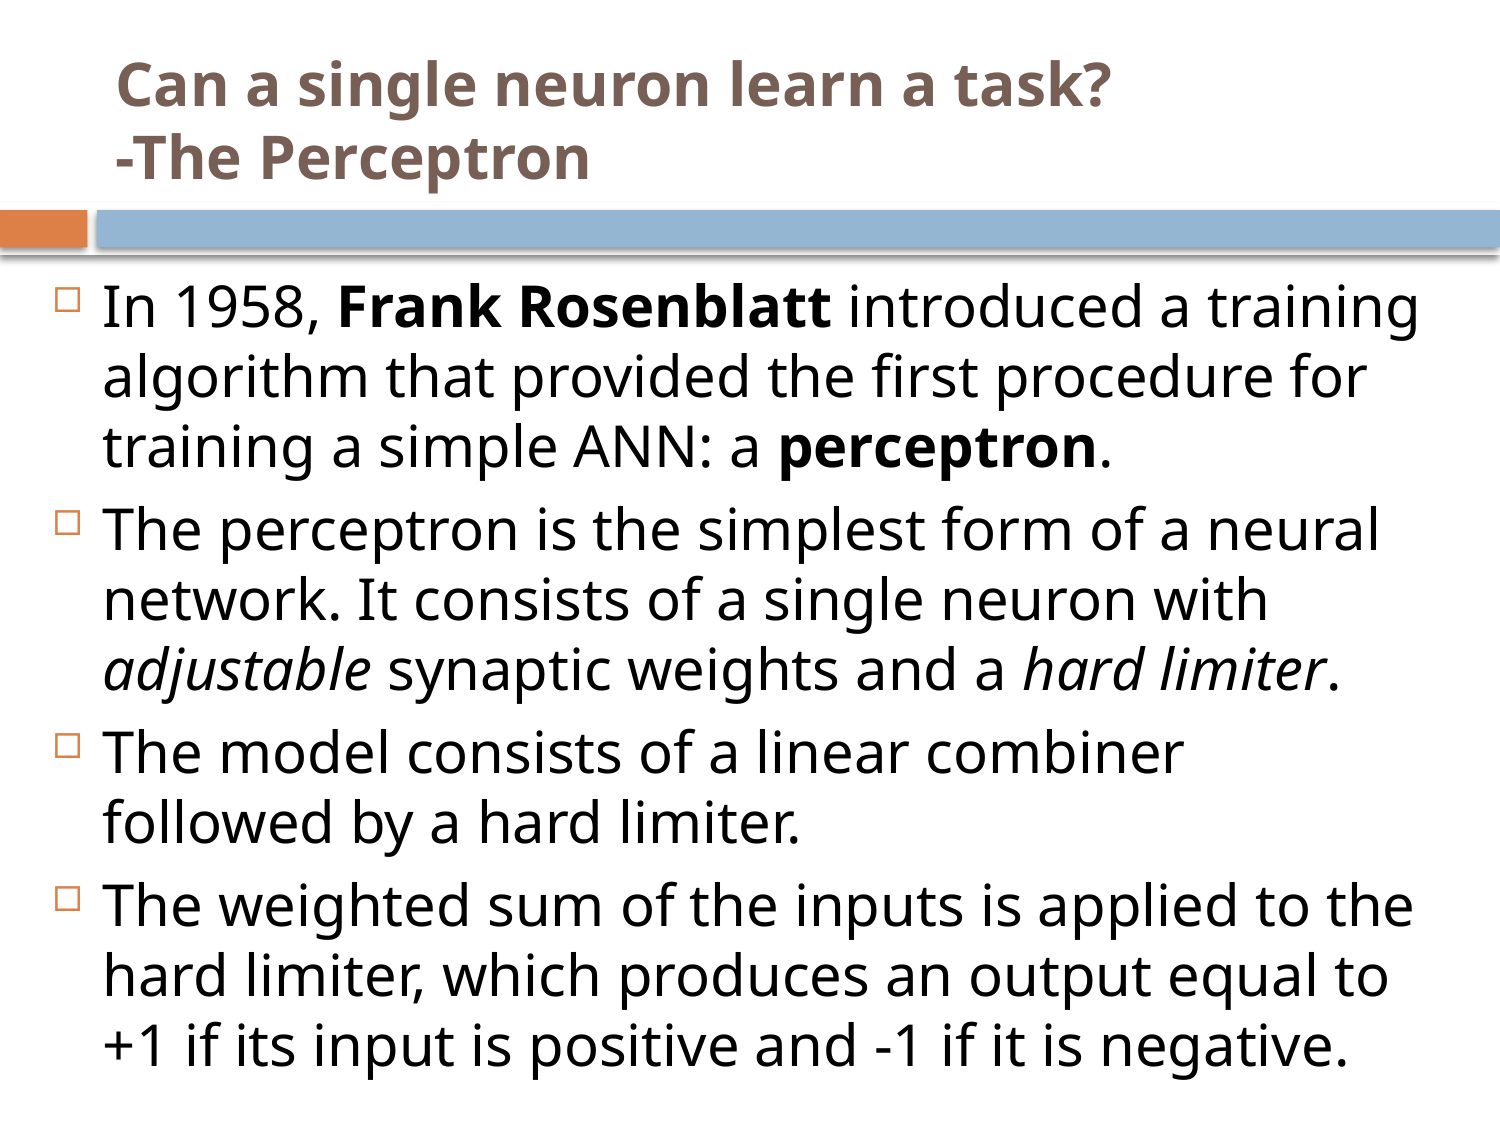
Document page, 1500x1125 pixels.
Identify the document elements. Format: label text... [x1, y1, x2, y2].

list In 1958, Frank Rosenblatt introduced a training algorithm that provided the first procedure for training a simple ANN: a perceptron. The perceptron is the simplest form of a neural network. It consists of a single neuron with adjustable synaptic weights and a hard limiter. The model consists of a linear combiner followed by a hard limiter. The weighted sum of the inputs is applied to the hard limiter, which produces an output equal to +1 if its input is positive and -1 if it is negative. [37, 262, 1438, 1100]
title Can a single neuron learn a task? -The Perceptron [100, 37, 1438, 200]
